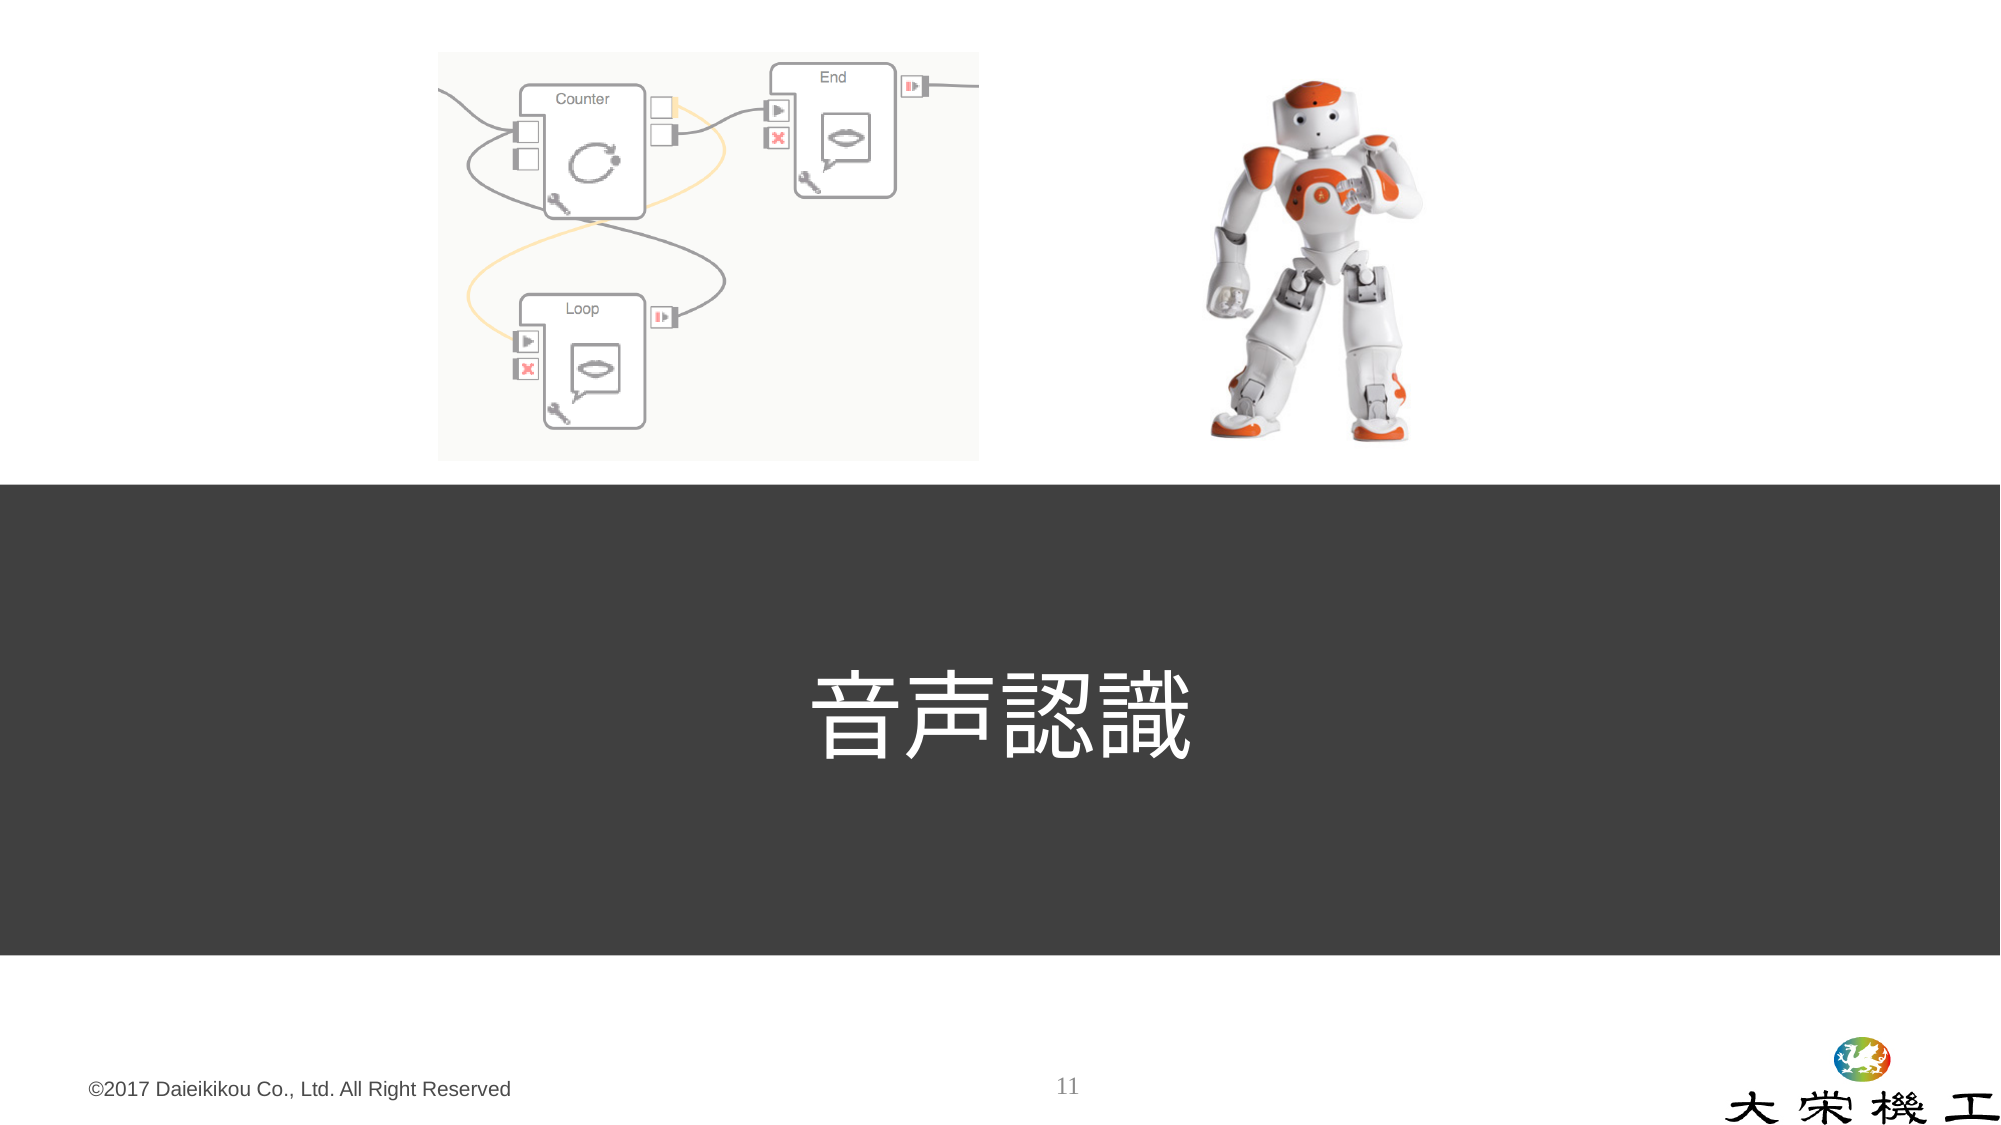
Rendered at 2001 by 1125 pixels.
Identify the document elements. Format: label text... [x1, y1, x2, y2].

picture [1161, 55, 1463, 457]
title 音声認識 [320, 631, 1681, 809]
slide_number 11 [909, 1054, 1093, 1115]
picture [1725, 1037, 2000, 1125]
picture [438, 51, 979, 461]
